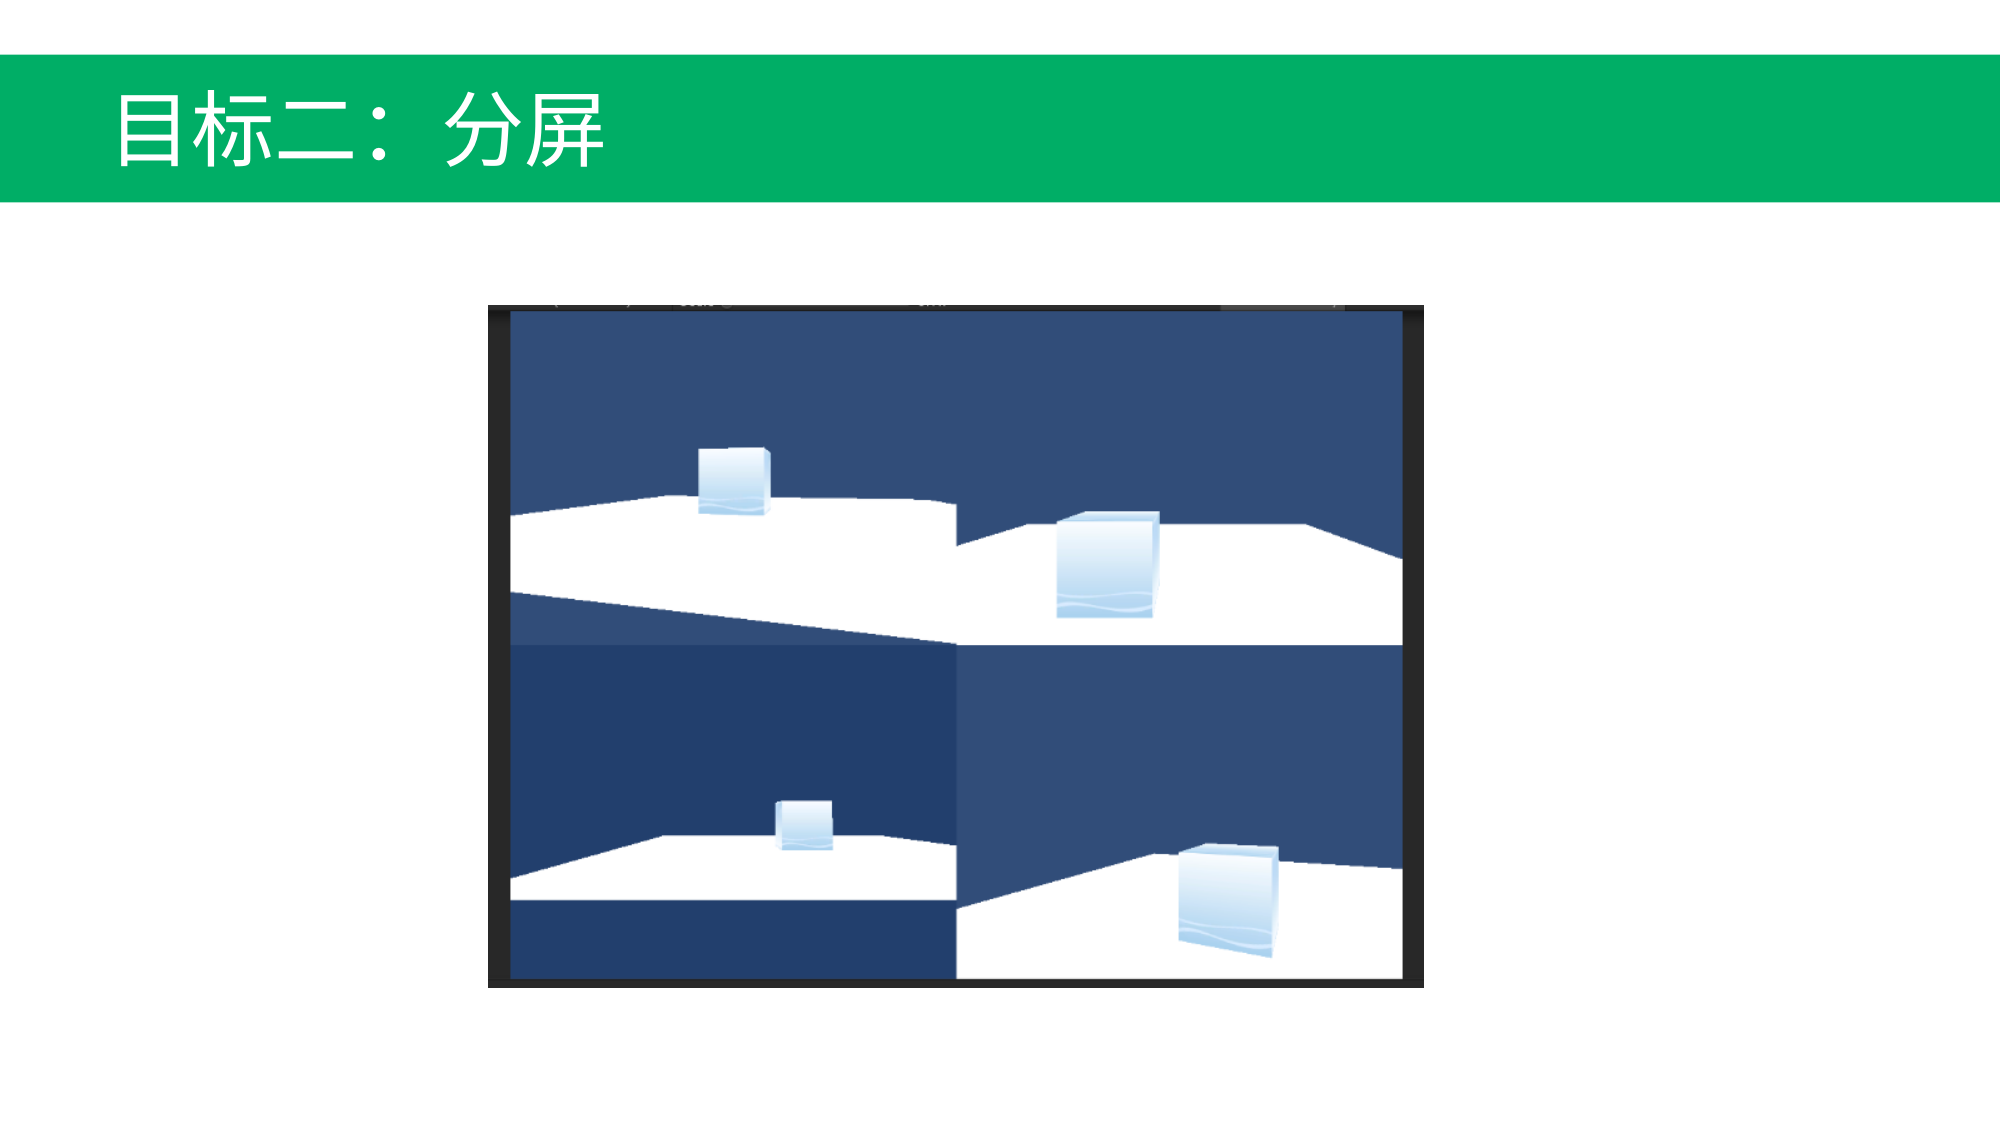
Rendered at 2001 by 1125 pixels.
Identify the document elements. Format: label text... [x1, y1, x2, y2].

text_box 目标二：分屏 [93, 70, 799, 185]
picture [488, 305, 1424, 988]
text_box [0, 54, 2000, 203]
